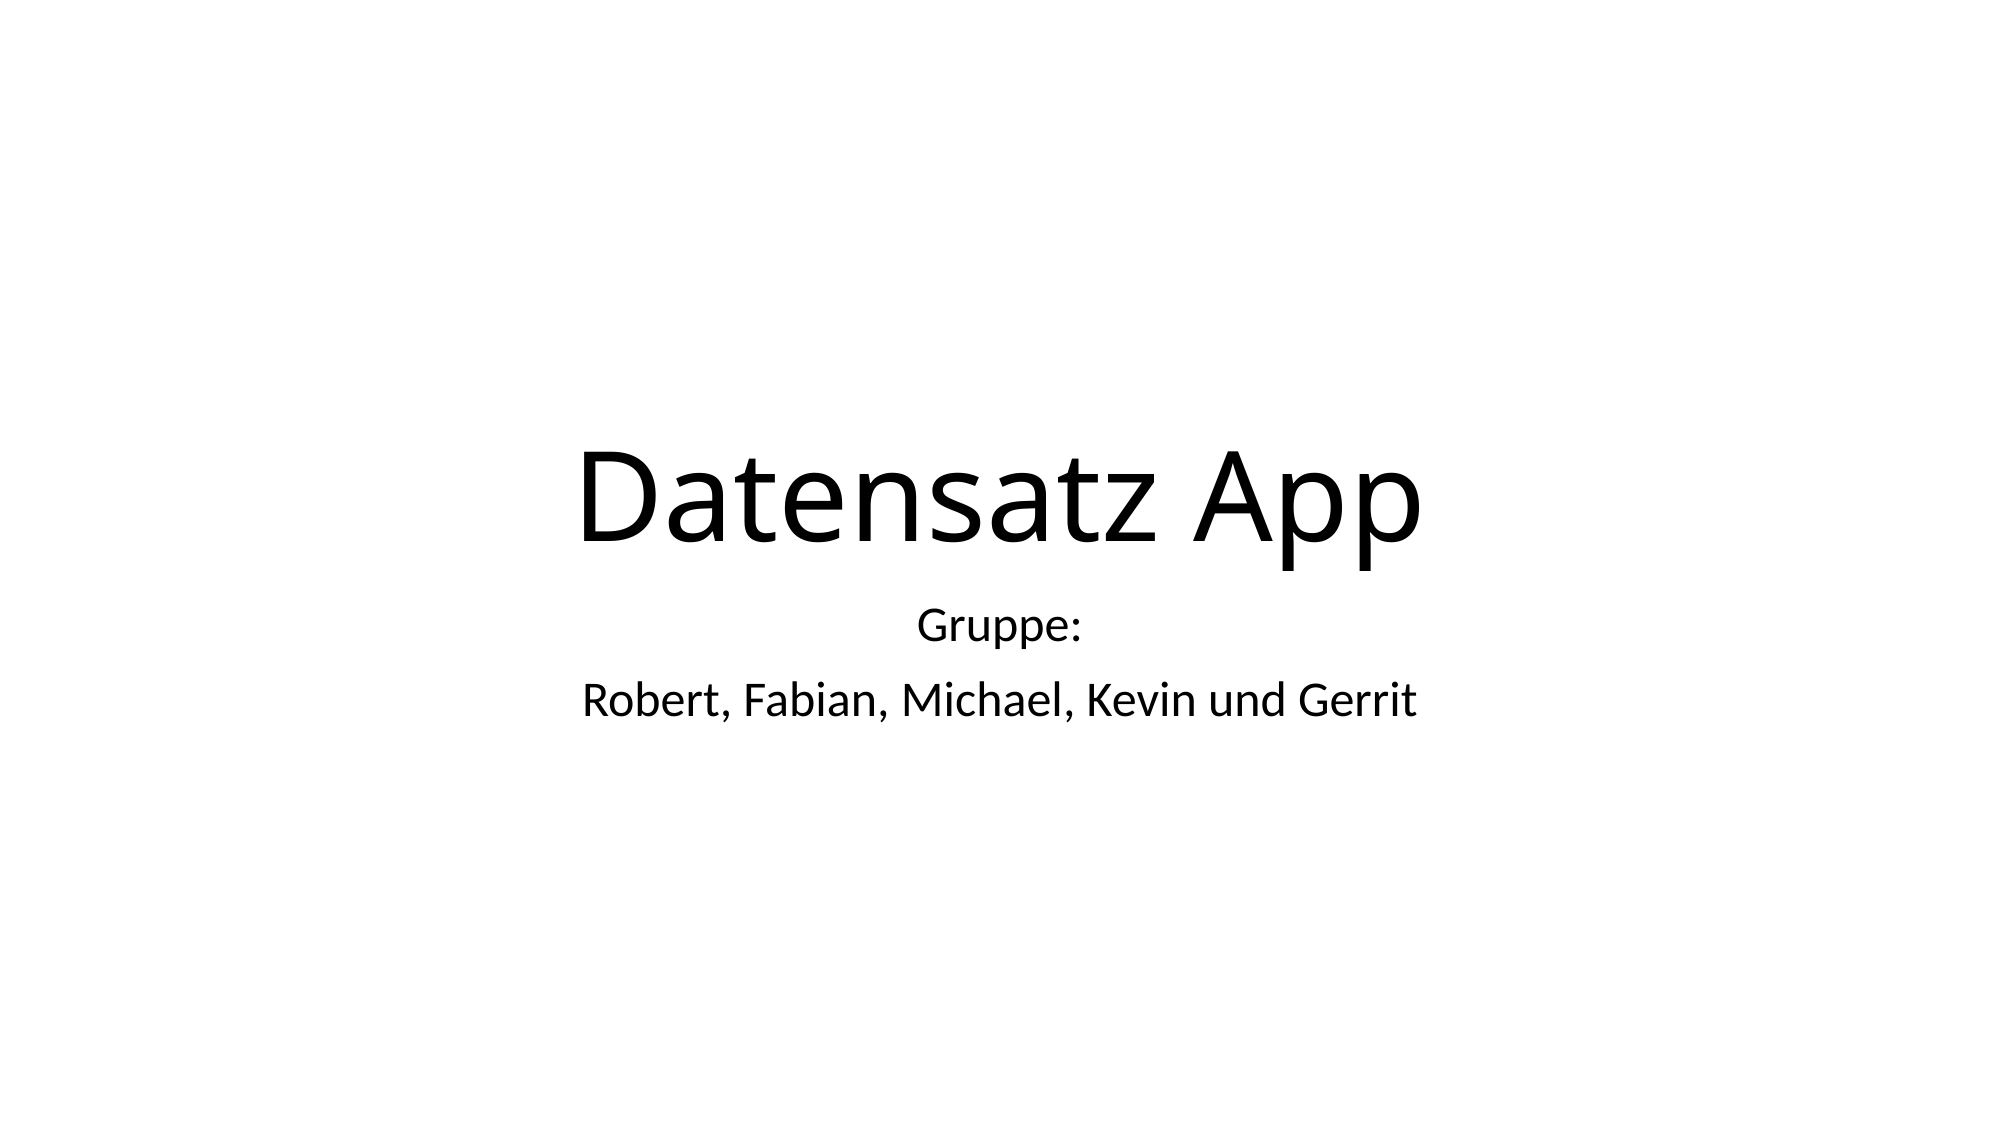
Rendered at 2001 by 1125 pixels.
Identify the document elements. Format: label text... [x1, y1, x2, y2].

subtitle Gruppe: Robert, Fabian, Michael, Kevin und Gerrit [249, 590, 1750, 863]
title Datensatz App [249, 184, 1750, 576]
